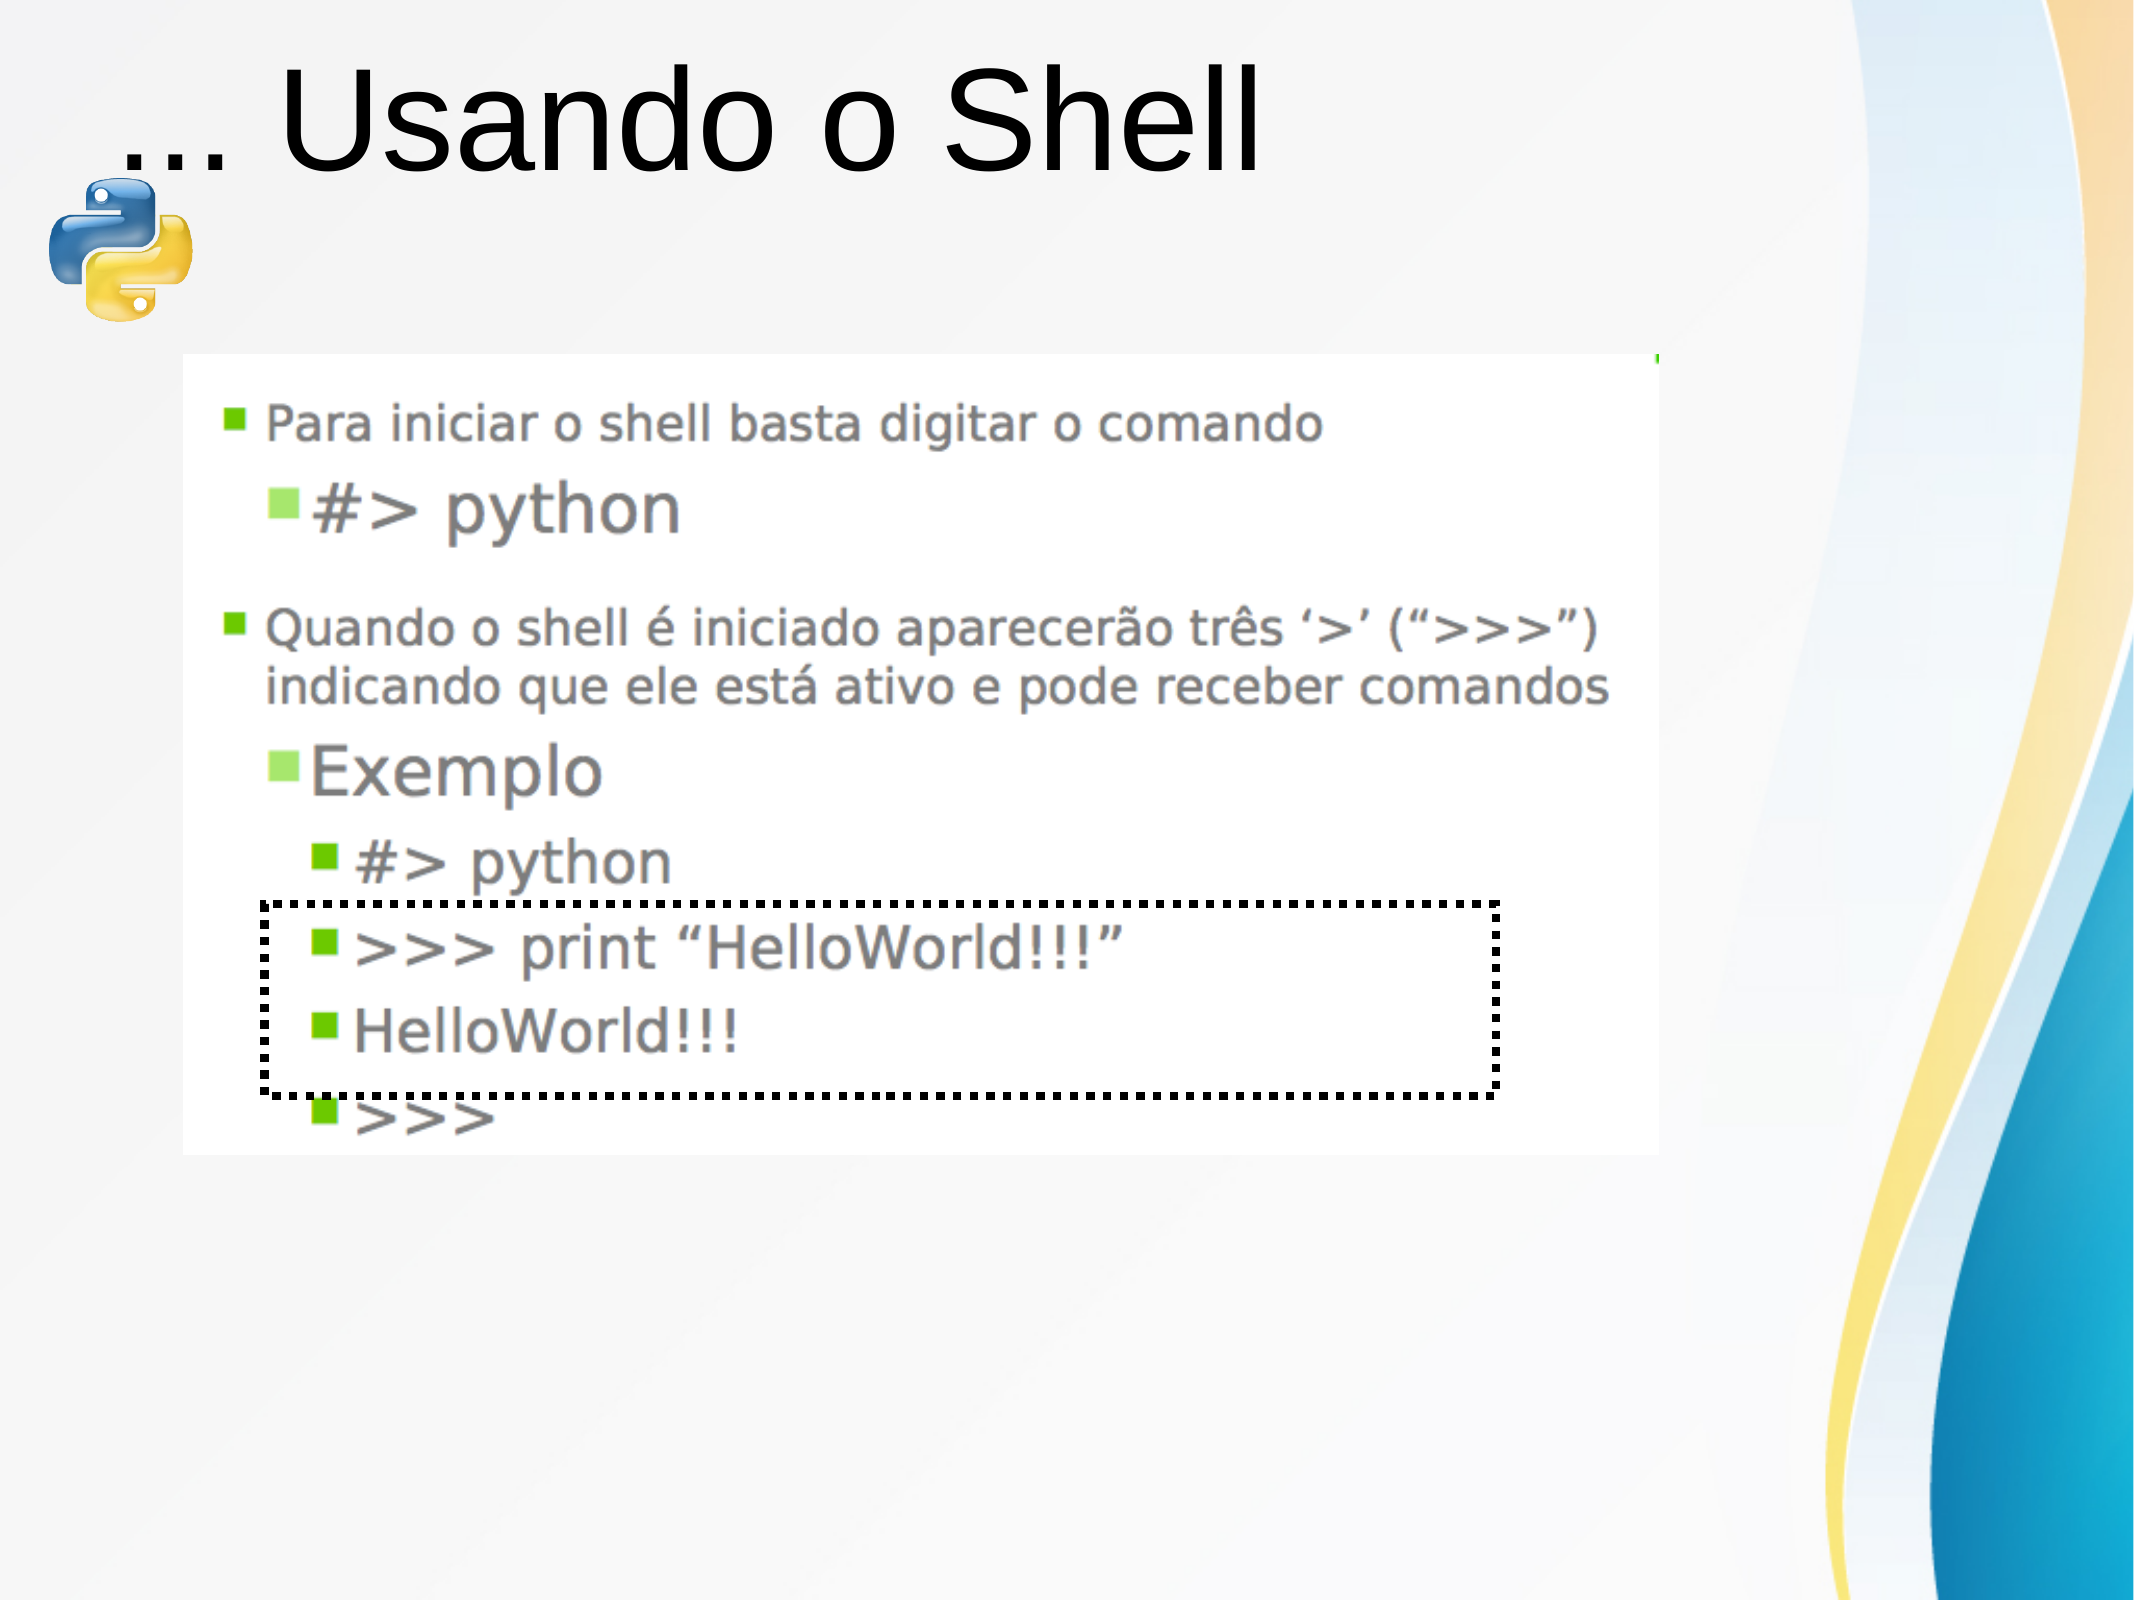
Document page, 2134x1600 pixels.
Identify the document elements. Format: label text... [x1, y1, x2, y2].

title ... Usando o Shell [106, 44, 2027, 181]
picture [2130, 1501, 2134, 1512]
picture [0, 0, 2134, 1600]
slide_number [1528, 1457, 2027, 1569]
